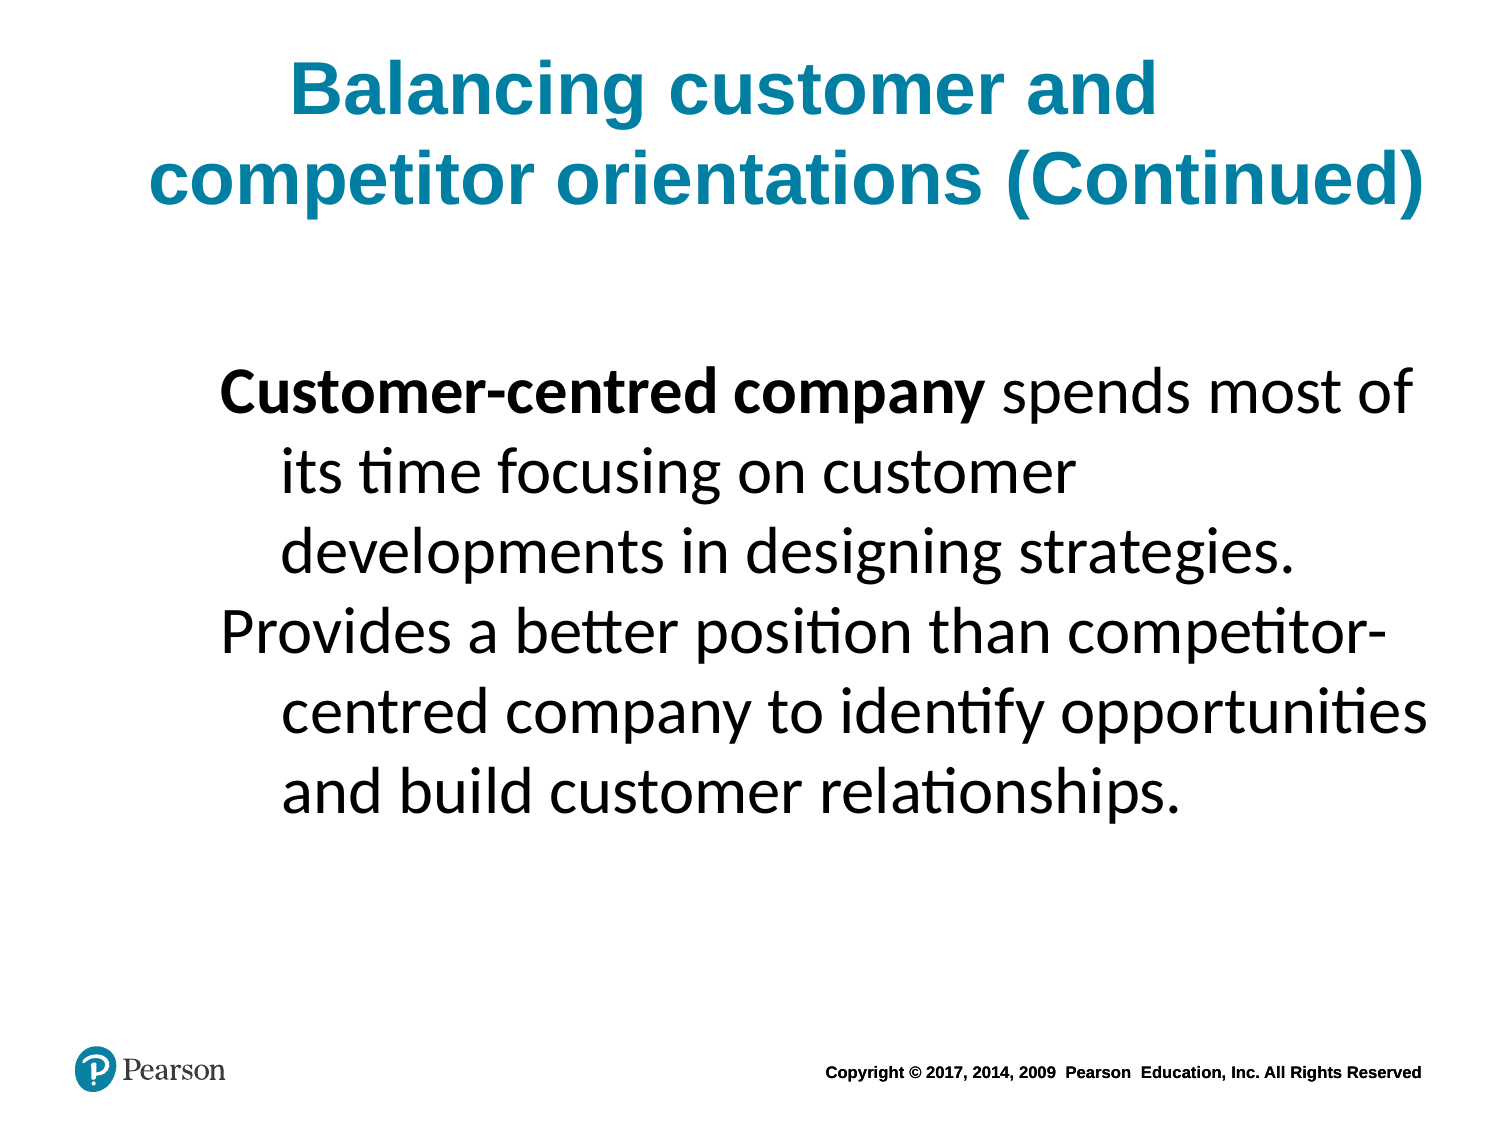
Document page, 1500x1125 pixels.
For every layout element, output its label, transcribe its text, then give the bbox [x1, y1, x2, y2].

title Balancing customer and competitor orientations (Continued) [112, 27, 1463, 232]
list Customer-centred company spends most of its time focusing on customer developments in designing strategies. Provides a better position than competitor-centred company to identify opportunities and build customer relationships. [205, 338, 1482, 1090]
